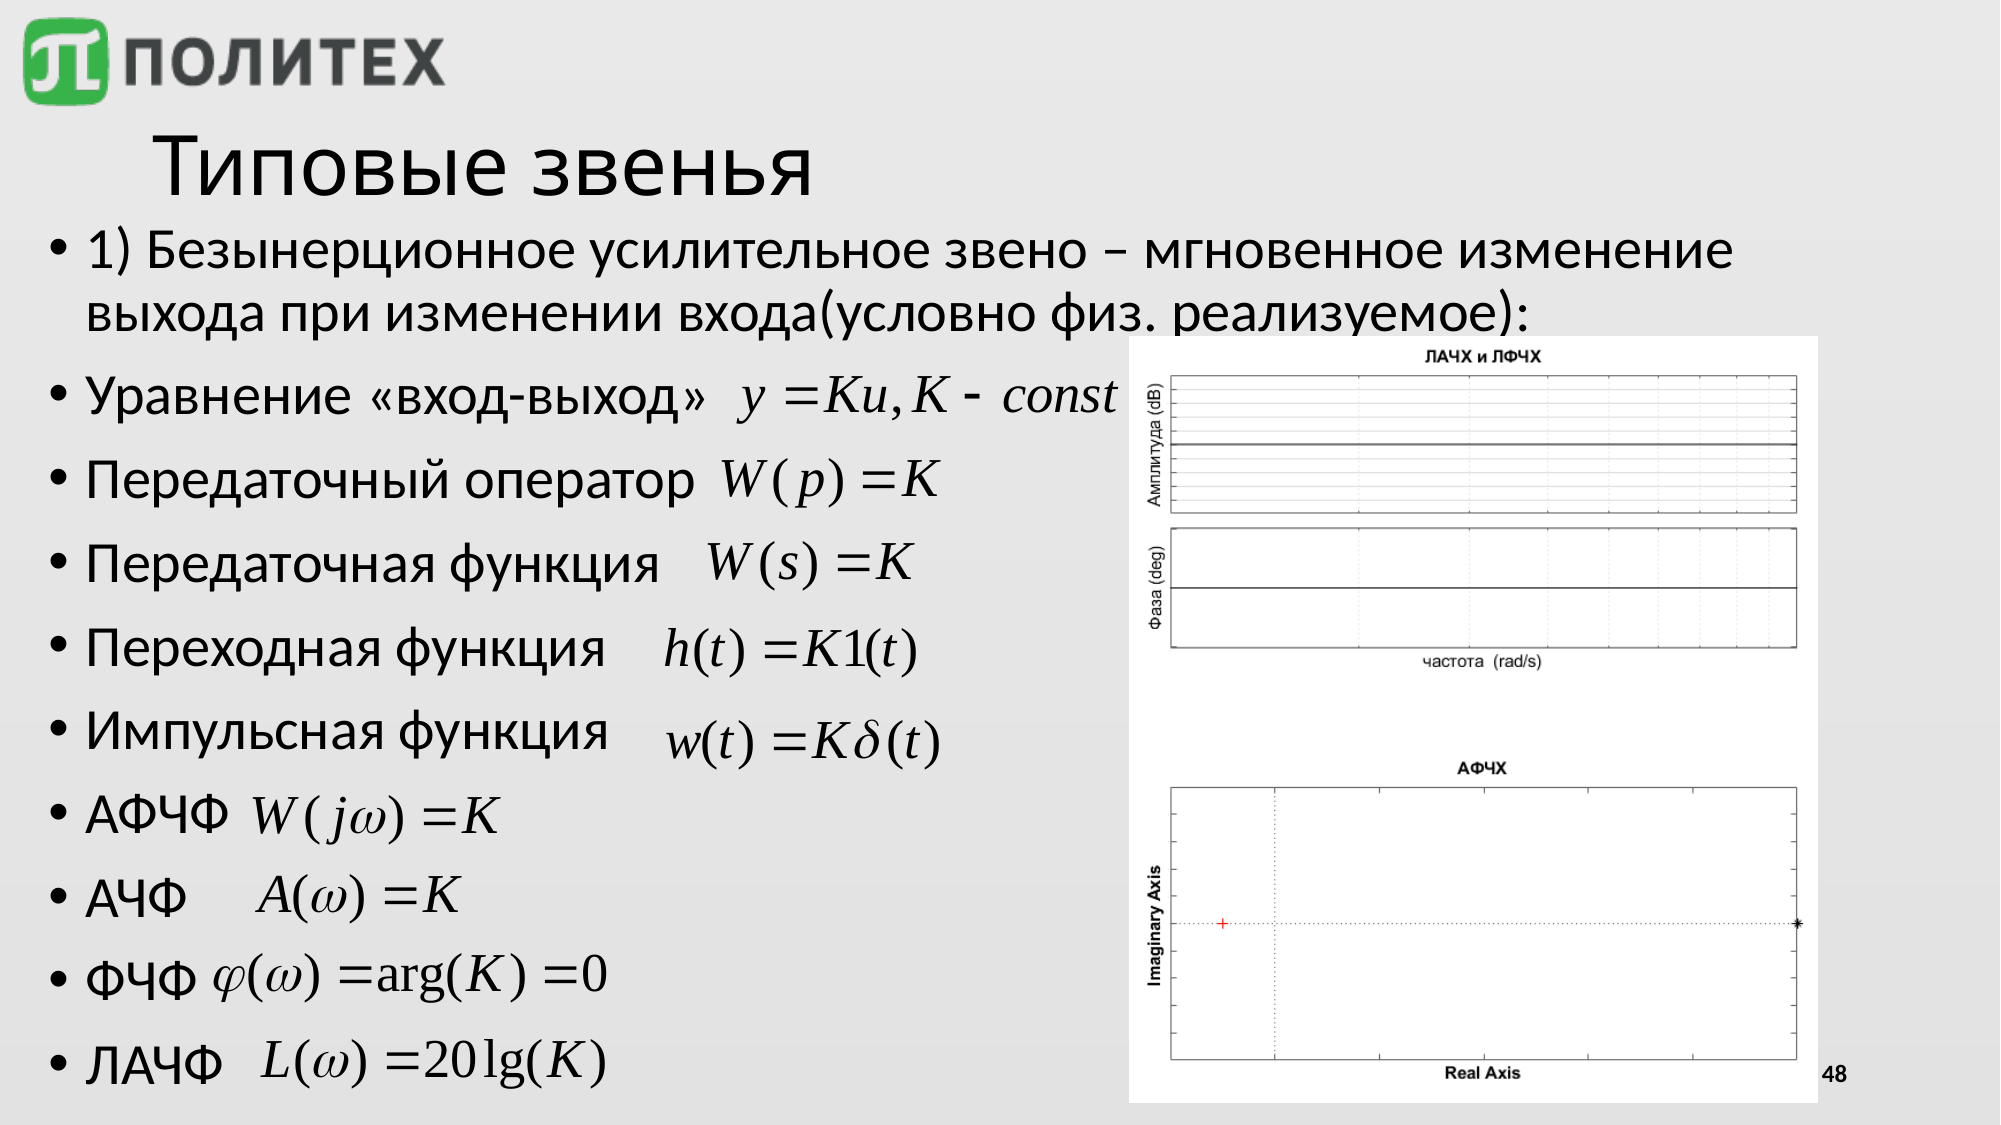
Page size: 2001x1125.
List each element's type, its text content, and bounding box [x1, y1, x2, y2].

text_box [655, 616, 929, 690]
picture [1129, 336, 1818, 1103]
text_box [246, 862, 474, 936]
title Типовые звенья [137, 59, 1863, 210]
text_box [655, 707, 952, 781]
picture [0, 0, 469, 125]
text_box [701, 529, 929, 603]
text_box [205, 941, 619, 1015]
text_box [251, 1026, 616, 1100]
slide_number 48 [1818, 1042, 1863, 1103]
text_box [728, 362, 1129, 436]
list 1) Безынерционное усилительное звено – мгновенное изменение выхода при изменении входа(условно физ. реализуемое): Уравнение «вход-выход» Передаточный оператор Передаточная функция Переходная функция Импульсная функция АФЧФ АЧФ ФЧФ ЛАЧФ [33, 210, 1906, 1125]
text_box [246, 782, 515, 857]
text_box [714, 445, 952, 519]
